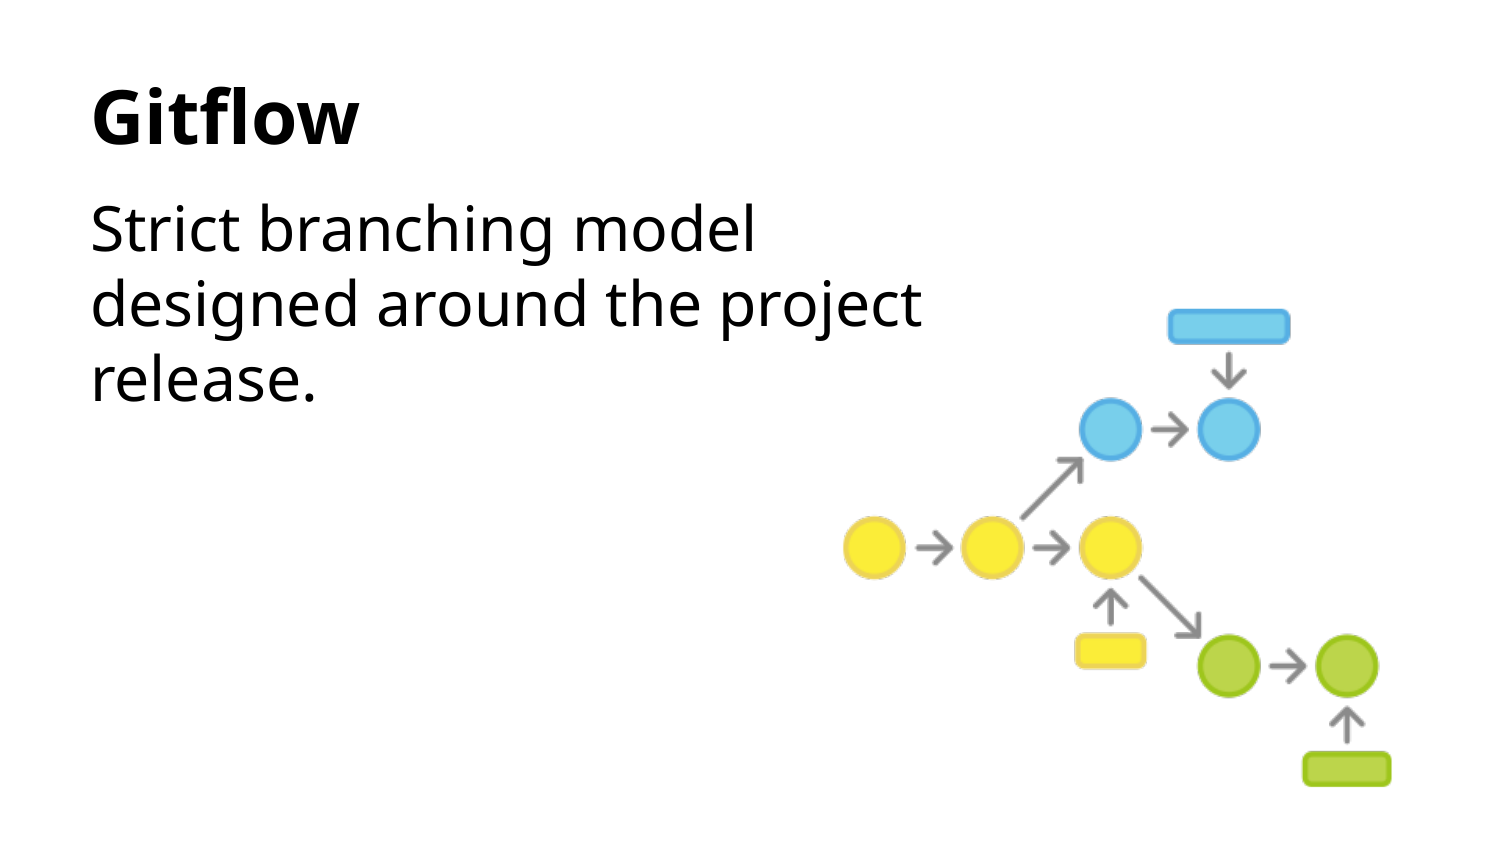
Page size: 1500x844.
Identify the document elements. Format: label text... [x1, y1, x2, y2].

picture [762, 290, 1476, 815]
text_box Strict branching model designed around the project release. [74, 174, 959, 813]
title Gitflow [75, 33, 1425, 175]
